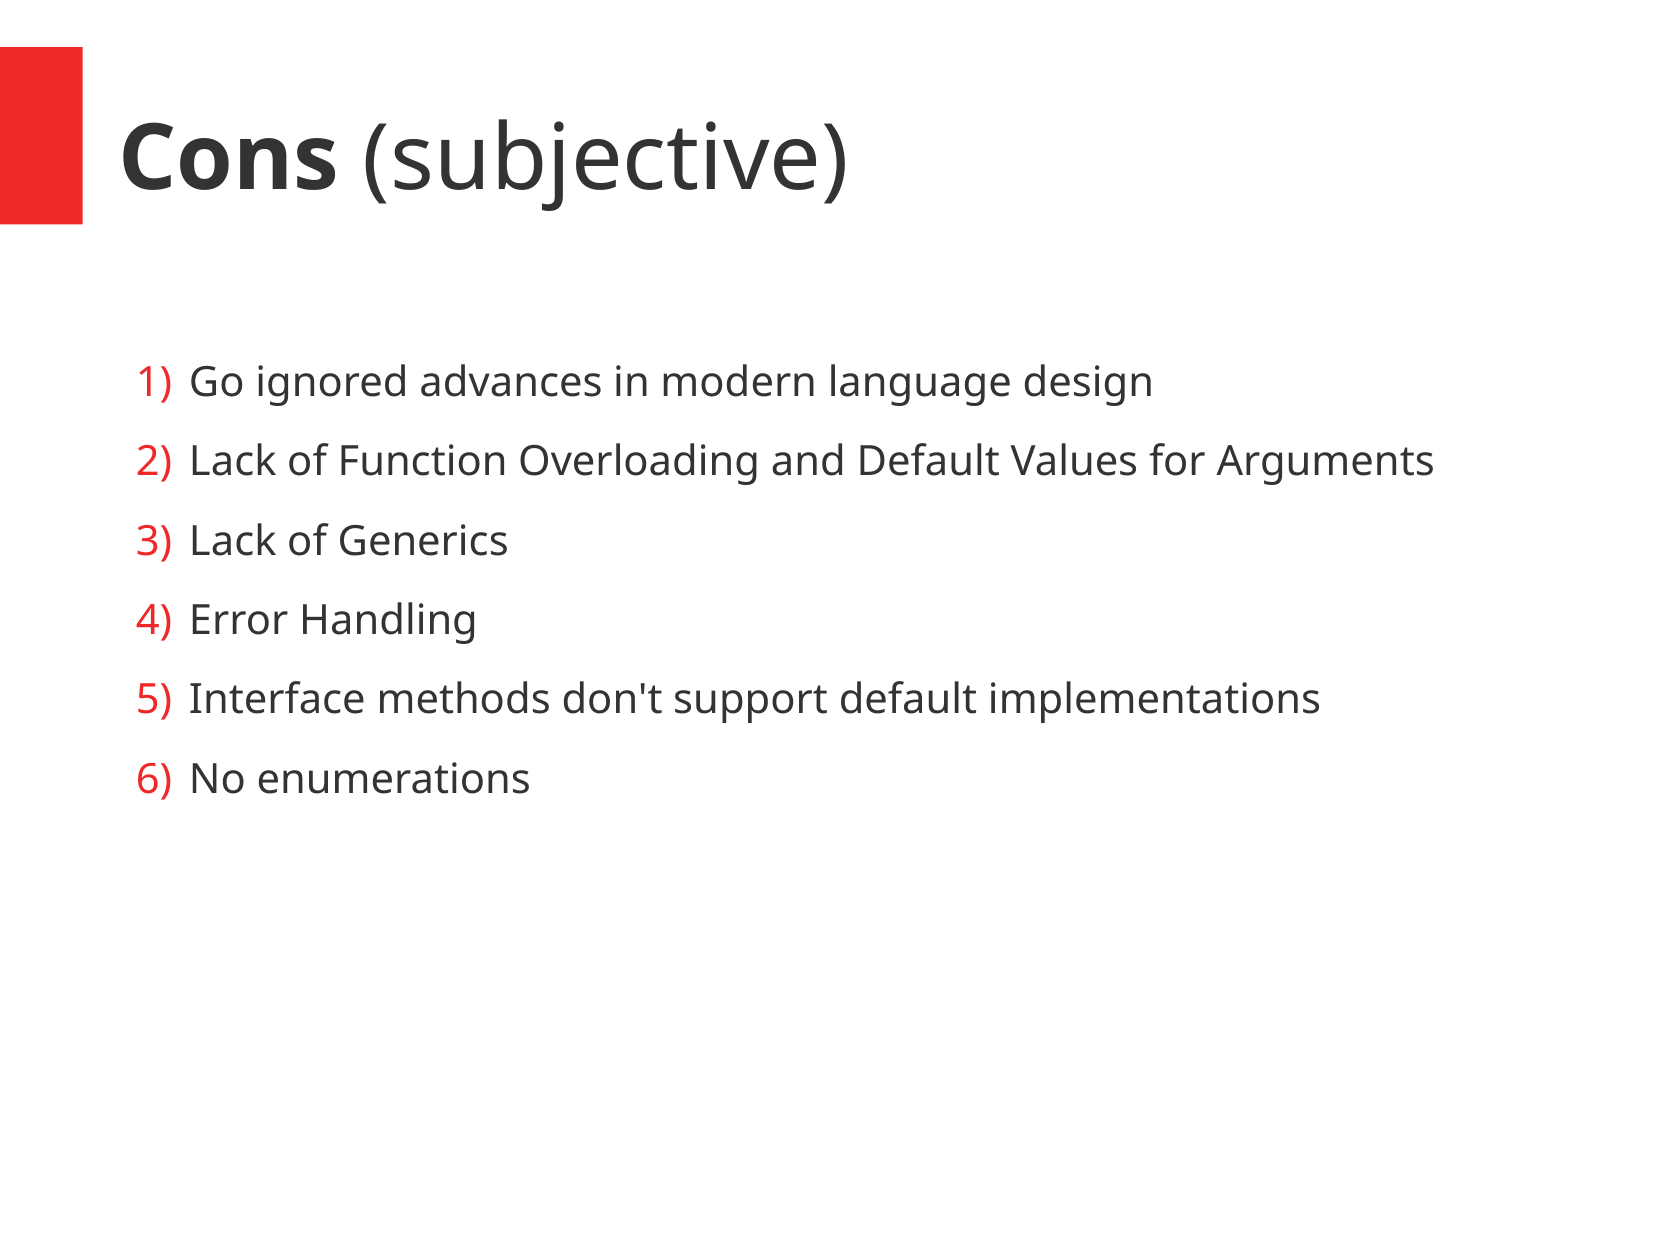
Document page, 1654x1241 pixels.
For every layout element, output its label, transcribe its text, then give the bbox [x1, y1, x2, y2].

text_box Go ignored advances in modern language design Lack of Function Overloading and Default Values for Arguments Lack of Generics Error Handling Interface methods don't support default implementations No enumerations [118, 354, 1536, 1074]
text_box Cons (subjective) [118, 49, 1571, 257]
